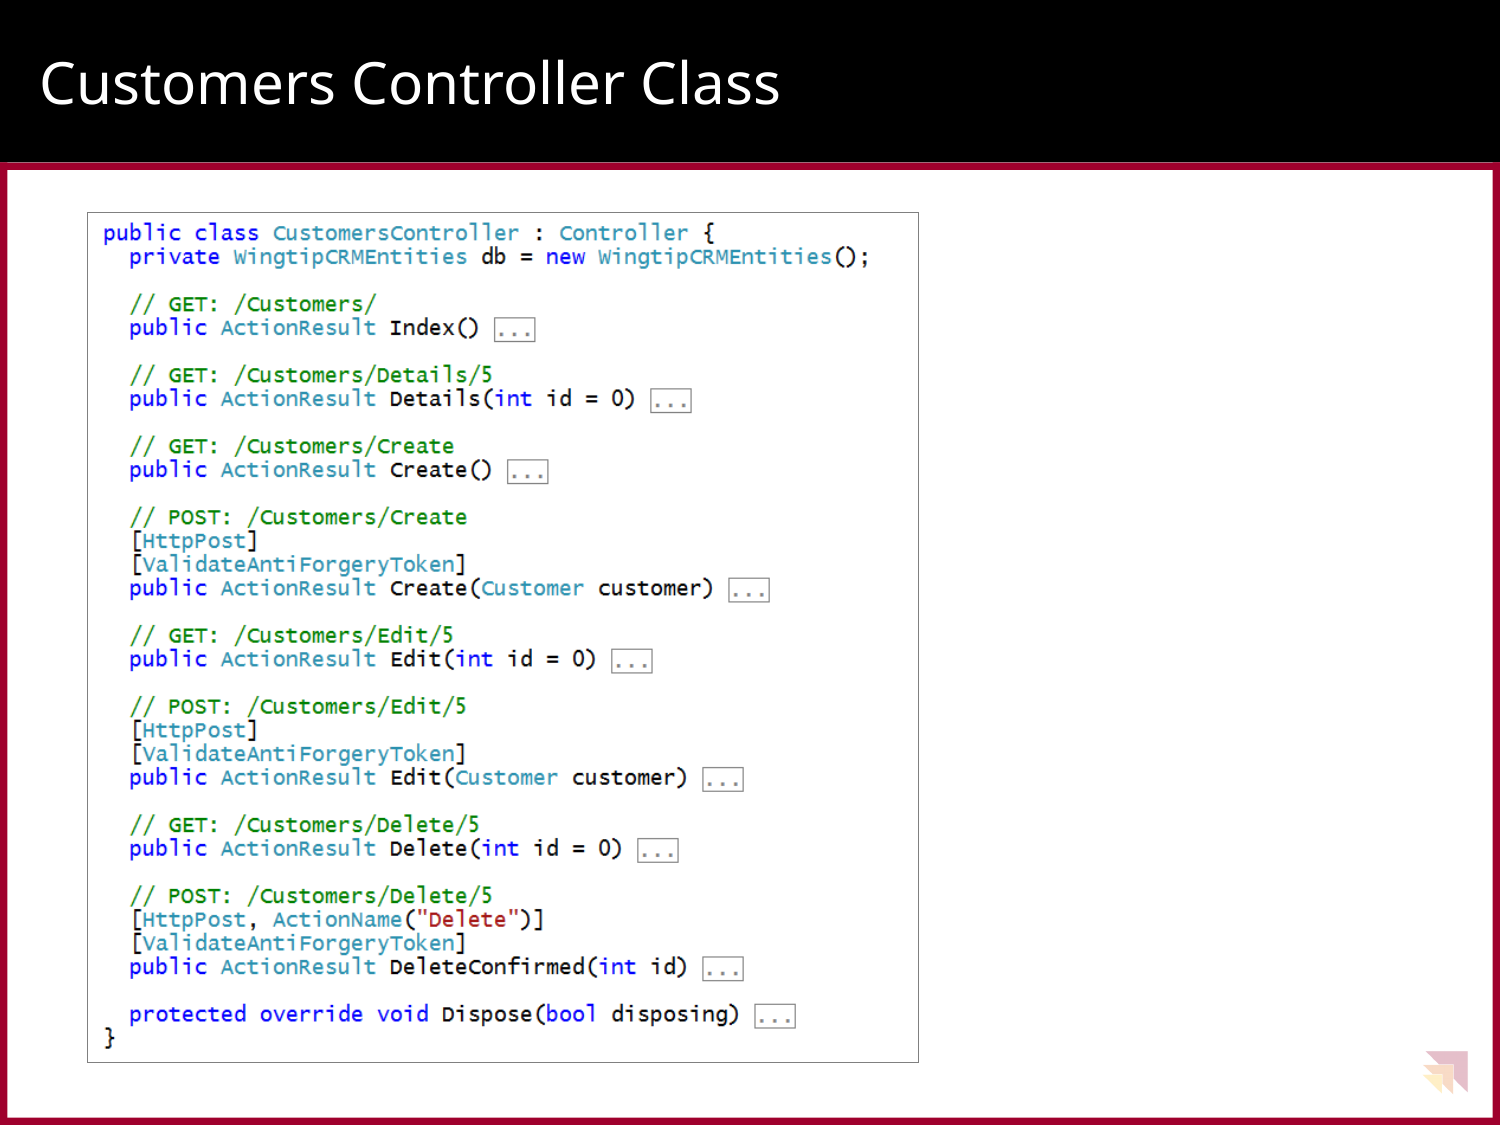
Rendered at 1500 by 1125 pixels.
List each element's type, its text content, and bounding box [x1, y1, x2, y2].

picture [87, 212, 919, 1063]
title Customers Controller Class [24, 12, 1438, 150]
